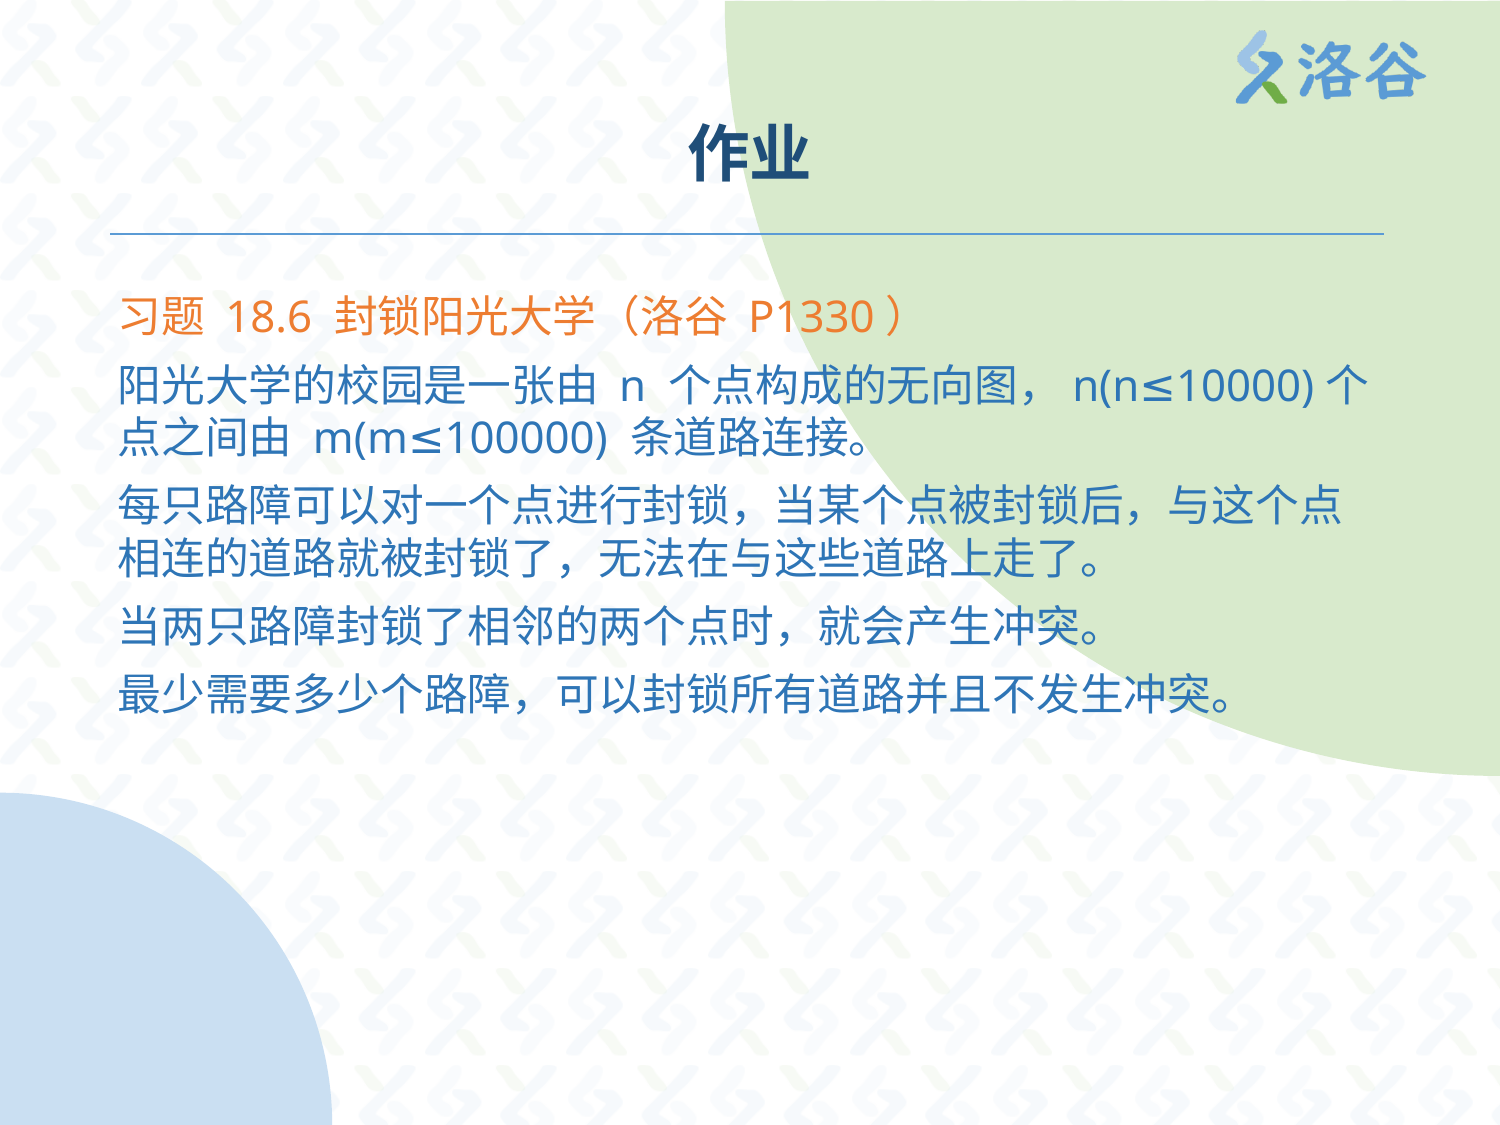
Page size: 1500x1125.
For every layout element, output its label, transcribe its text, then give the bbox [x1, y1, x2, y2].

picture [1235, 26, 1427, 108]
title 作业 [102, 77, 1397, 198]
list 习题 18.6 封锁阳光大学（洛谷 P1330） 阳光大学的校园是一张由 n 个点构成的无向图，n(n≤10000)个点之间由 m(m≤100000) 条道路连接。 每只路障可以对一个点进行封锁，当某个点被封锁后，与这个点相连的道路就被封锁了，无法在与这些道路上走了。 当两只路障封锁了相邻的两个点时，就会产生冲突。 最少需要多少个路障，可以封锁所有道路并且不发生冲突。 [102, 281, 1397, 1016]
